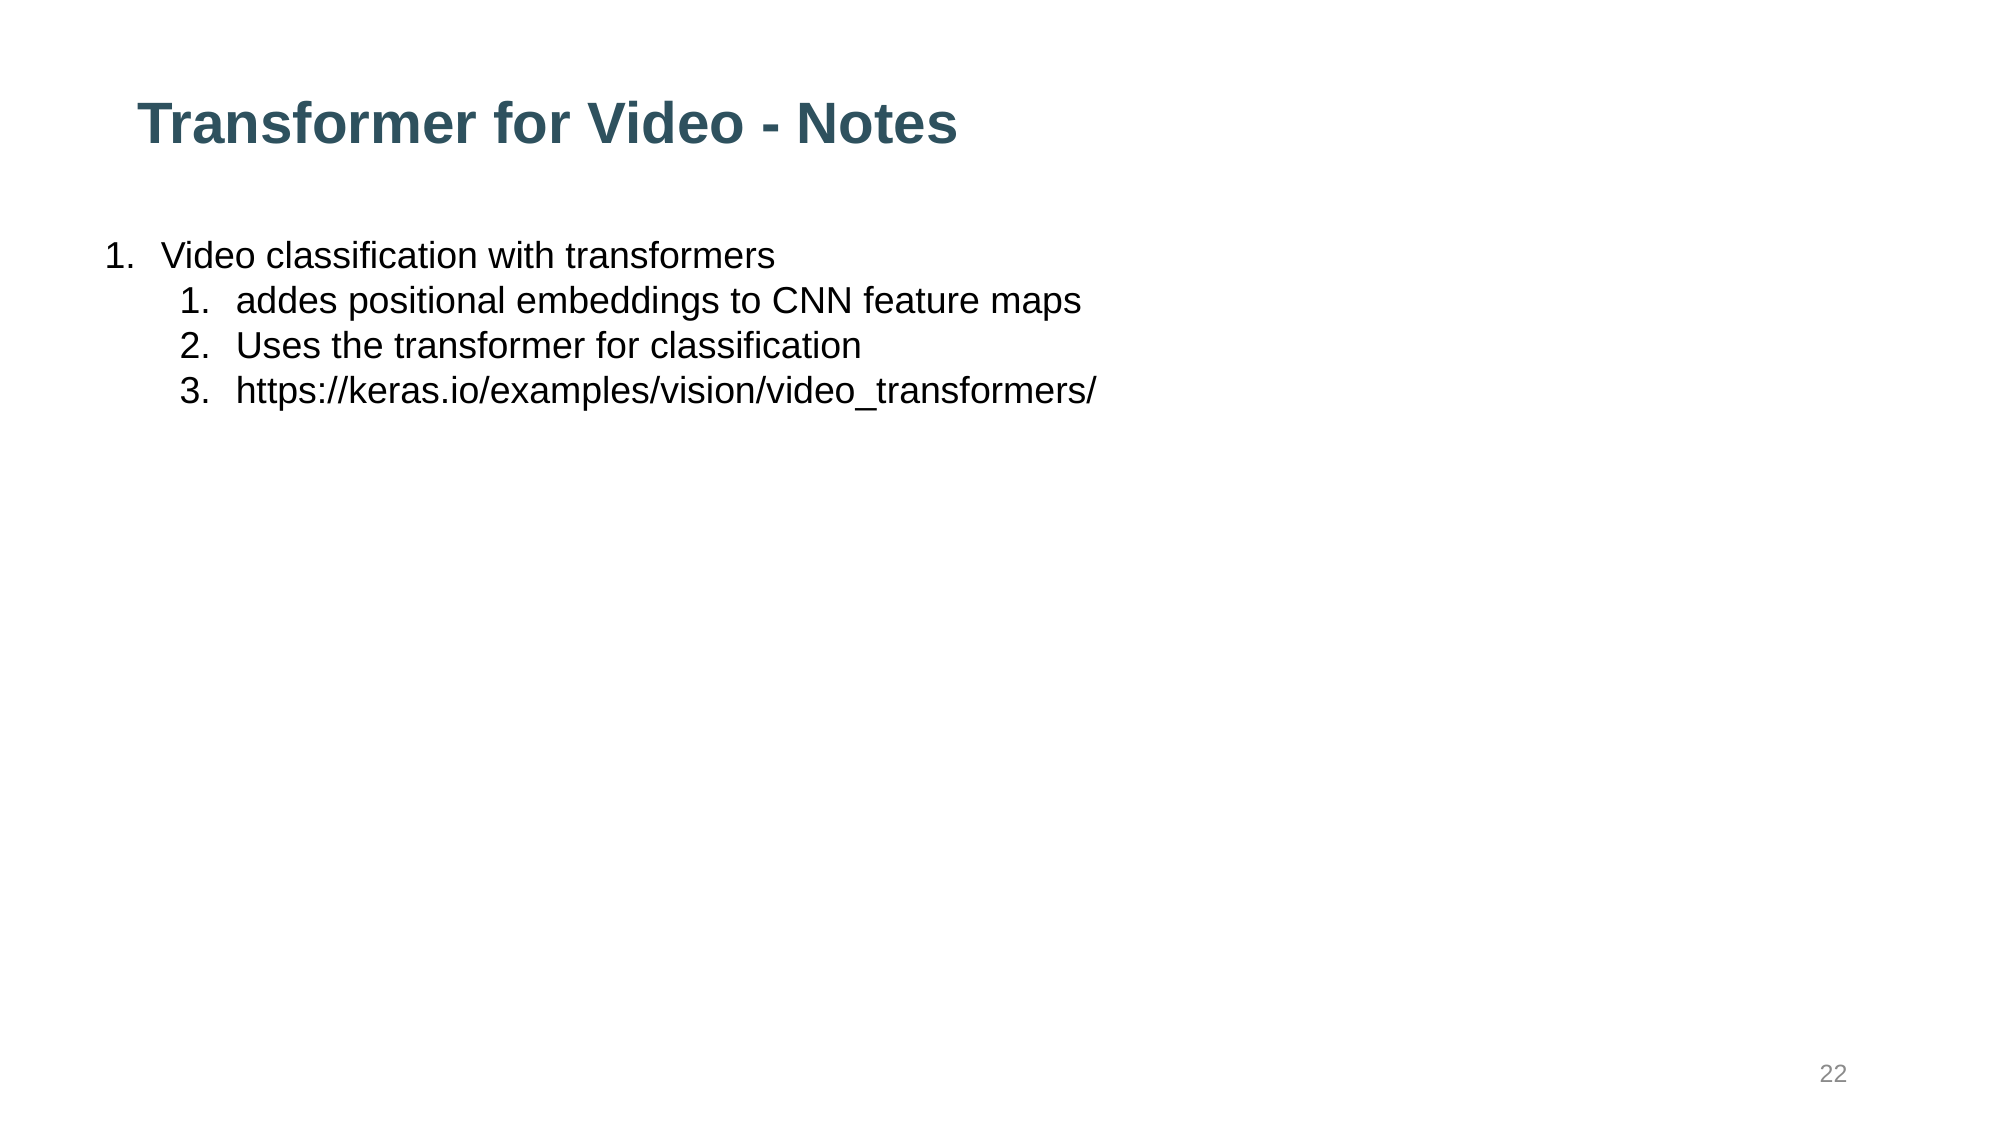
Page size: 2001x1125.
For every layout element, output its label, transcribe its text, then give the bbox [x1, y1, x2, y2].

title Transformer for Video - Notes [137, 93, 1867, 237]
slide_number 22 [1412, 1042, 1863, 1103]
text_box Video classification with transformers addes positional embeddings to CNN feature maps Uses the transformer for classification https://keras.io/examples/vision/video_transformers/ [89, 223, 1113, 419]
